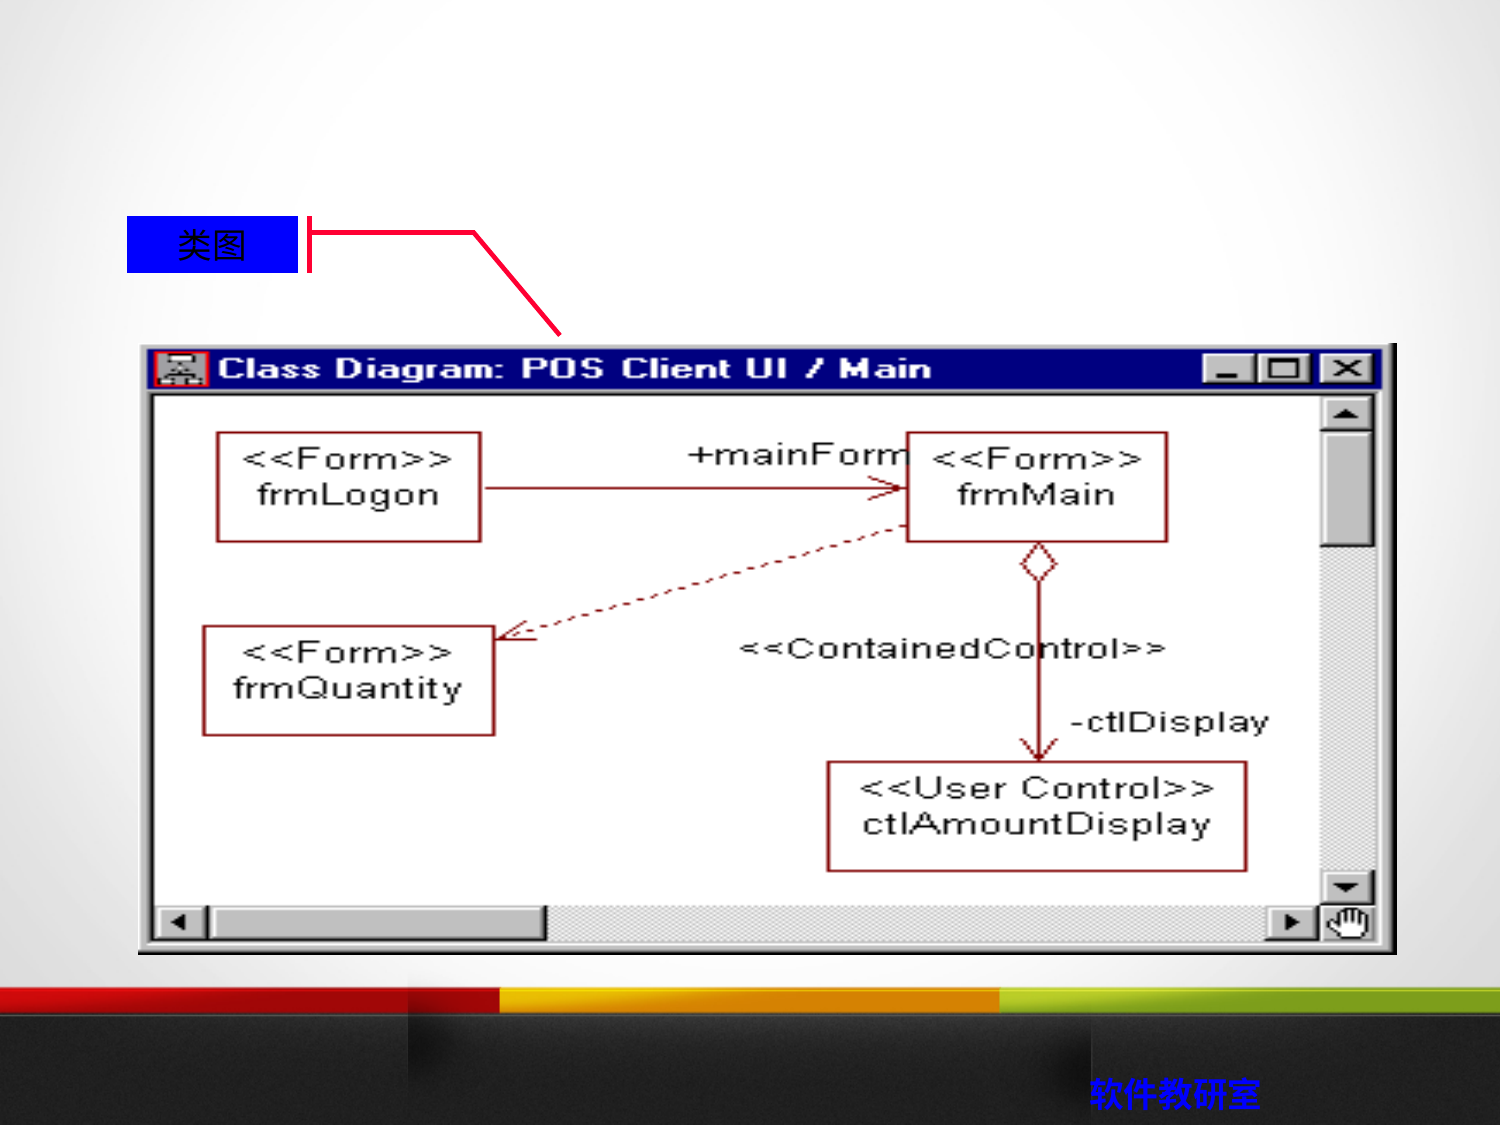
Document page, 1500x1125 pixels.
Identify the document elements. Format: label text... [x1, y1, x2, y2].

text_box 类图 [127, 216, 298, 273]
slide_number 软件教研室 [1074, 1042, 1425, 1103]
picture [0, 0, 1500, 1125]
